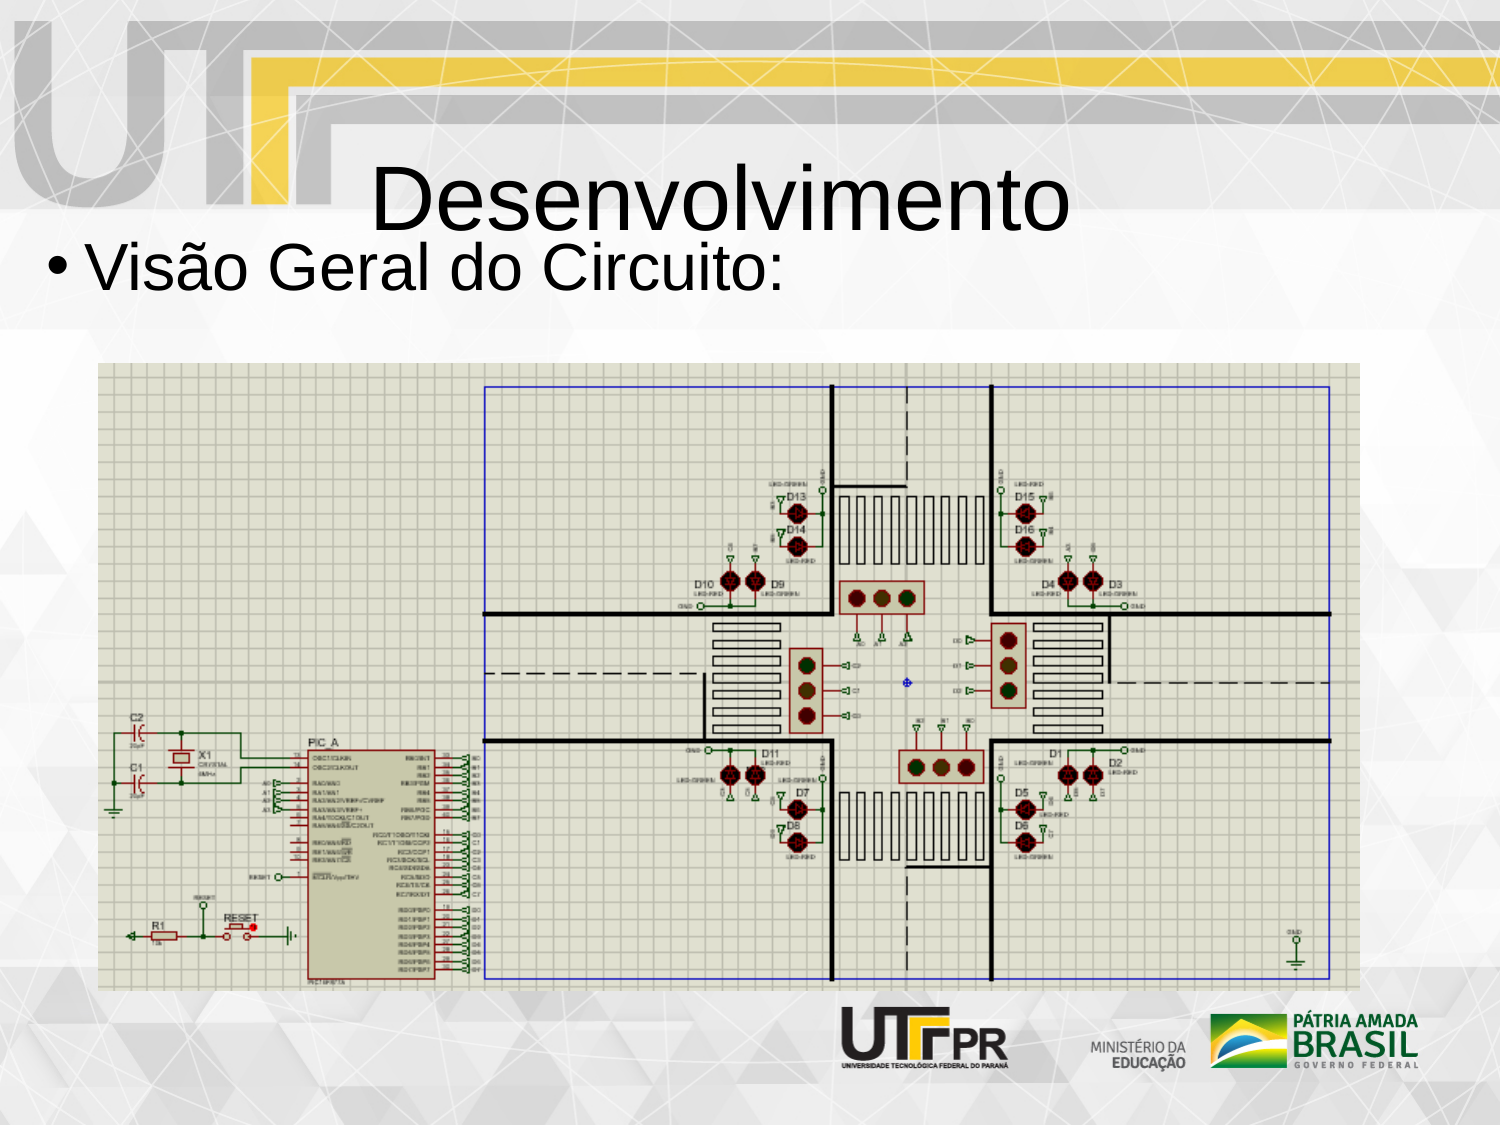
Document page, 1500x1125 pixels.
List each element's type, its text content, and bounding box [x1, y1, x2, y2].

picture [0, 0, 1500, 1125]
list Visão Geral do Circuito: [46, 232, 1397, 397]
title Desenvolvimento [84, 4, 1360, 232]
